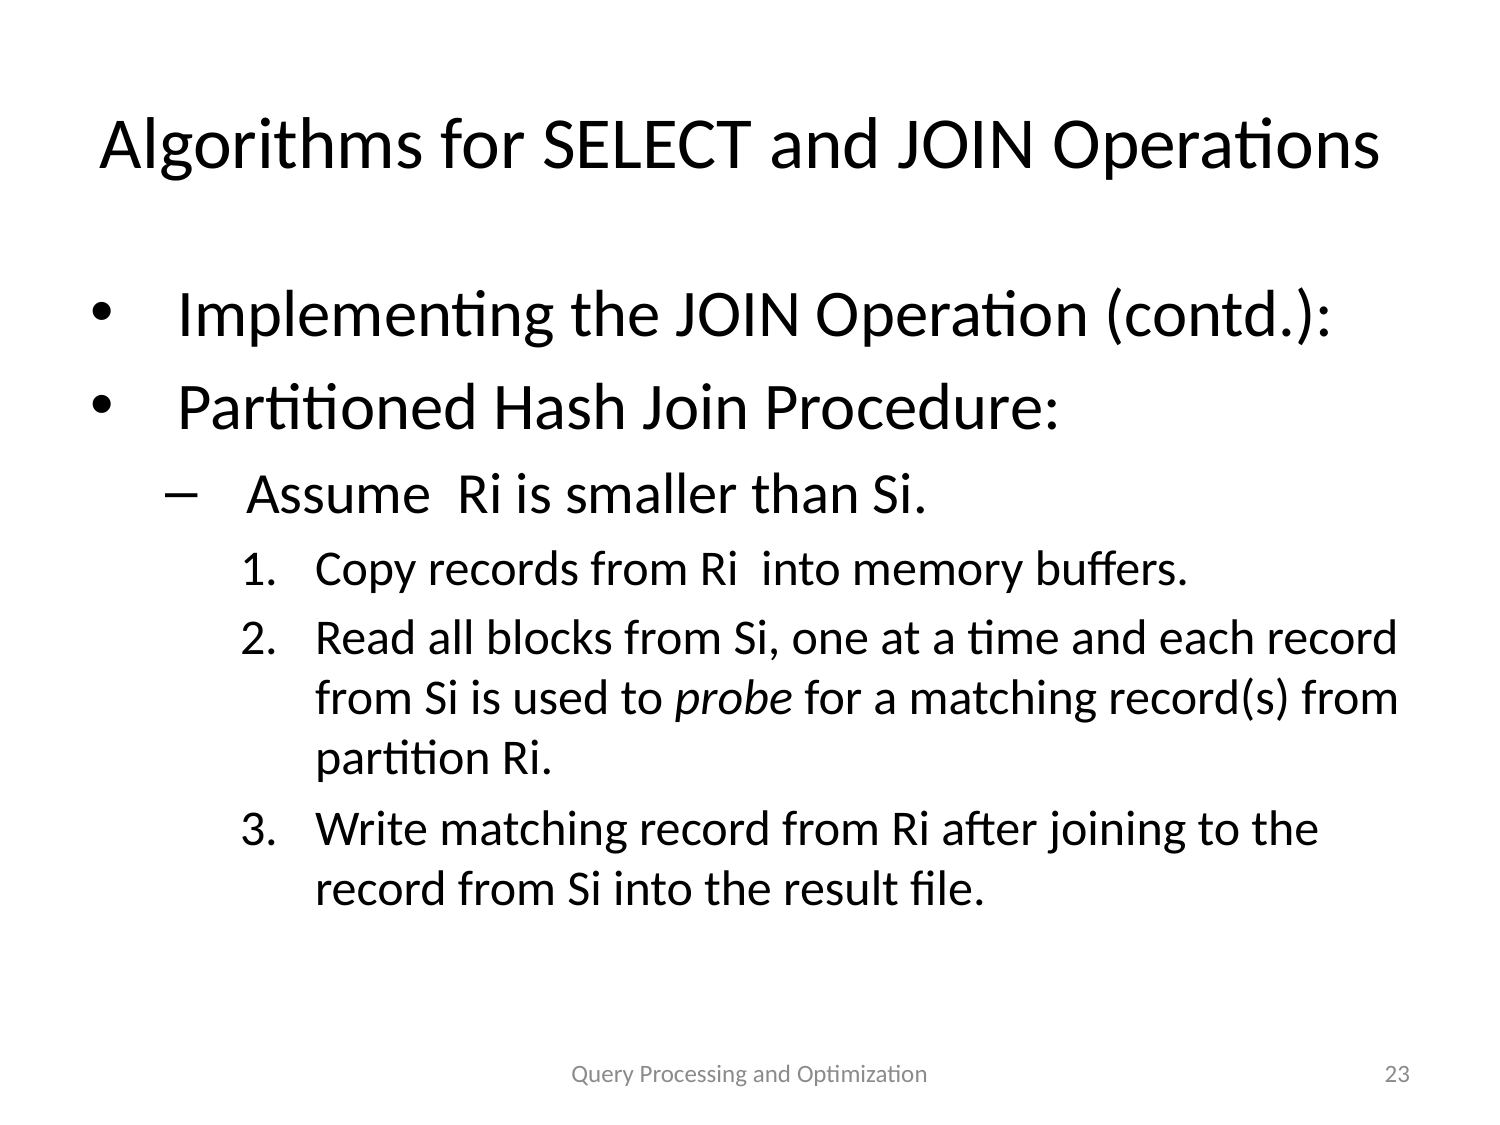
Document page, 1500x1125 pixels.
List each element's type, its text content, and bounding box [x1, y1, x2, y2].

slide_number 23 [1074, 1042, 1425, 1103]
title Algorithms for SELECT and JOIN Operations [75, 45, 1425, 233]
list Implementing the JOIN Operation (contd.): Partitioned Hash Join Procedure: Assume Ri is smaller than Si. Copy records from Ri into memory buffers. Read all blocks from Si, one at a time and each record from Si is used to probe for a matching record(s) from partition Ri. Write matching record from Ri after joining to the record from Si into the result file. [75, 262, 1425, 1005]
footer Query Processing and Optimization [512, 1042, 988, 1103]
